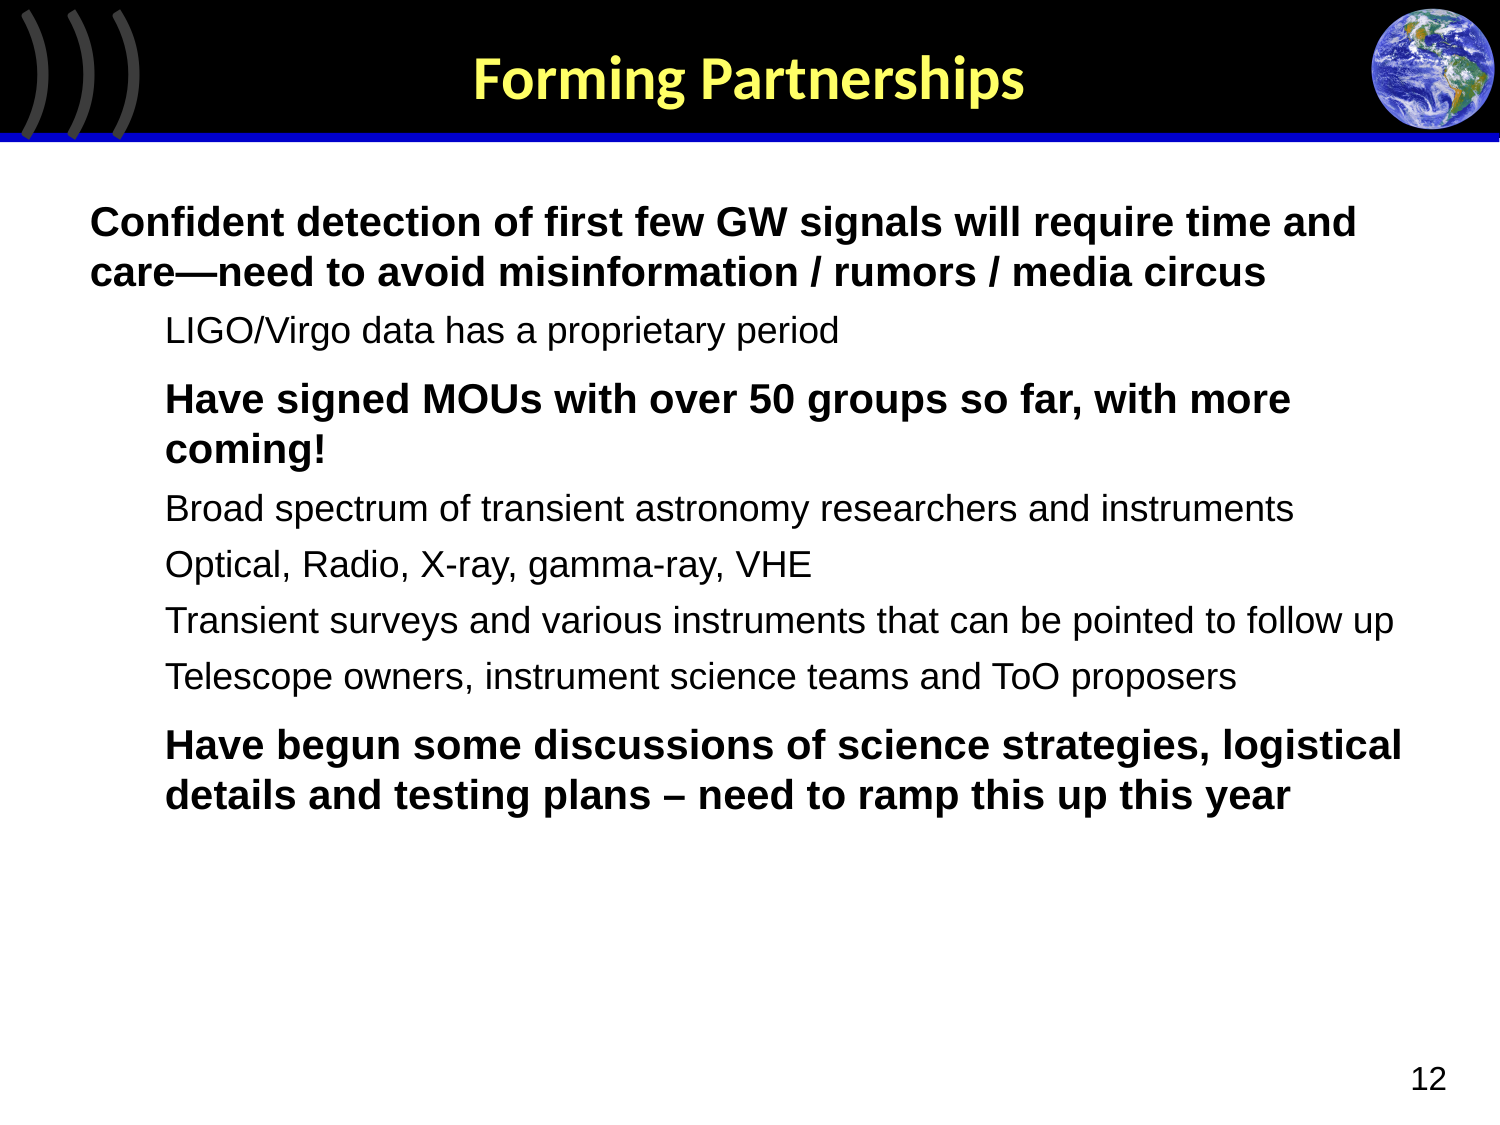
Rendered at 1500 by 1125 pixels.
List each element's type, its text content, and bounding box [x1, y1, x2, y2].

title Forming Partnerships [150, 20, 1350, 138]
list Confident detection of first few GW signals will require time and care—need to avoid misinformation / rumors / media circus LIGO/Virgo data has a proprietary period Have signed MOUs with over 50 groups so far, with more coming! Broad spectrum of transient astronomy researchers and instruments Optical, Radio, X-ray, gamma-ray, VHE Transient surveys and various instruments that can be pointed to follow up Telescope owners, instrument science teams and ToO proposers Have begun some discussions of science strategies, logistical details and testing plans – need to ramp this up this year [74, 187, 1425, 1050]
picture [1370, 6, 1496, 132]
slide_number 12 [1125, 1050, 1463, 1100]
